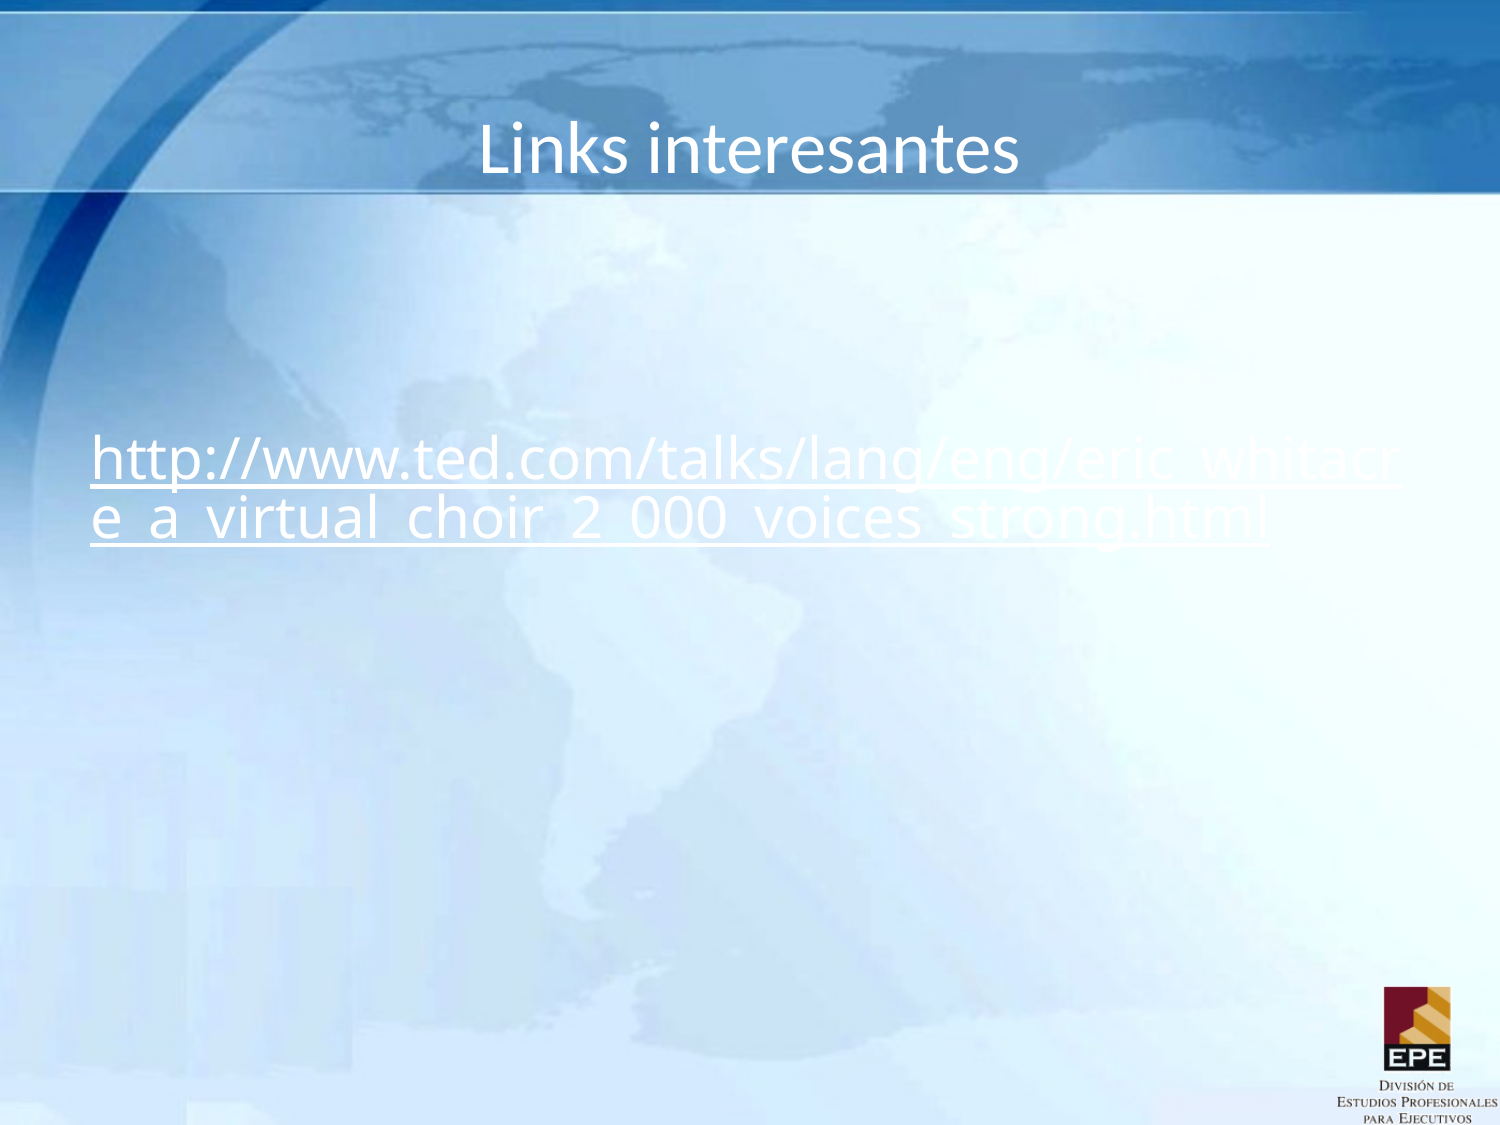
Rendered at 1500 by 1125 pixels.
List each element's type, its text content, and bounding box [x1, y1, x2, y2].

title http://www.ted.com/talks/lang/eng/eric_whitacre_a_virtual_choir_2_000_voices_strong.html [75, 238, 1425, 863]
text_box Links interesantes [74, 50, 1425, 238]
picture [0, 0, 1500, 1125]
